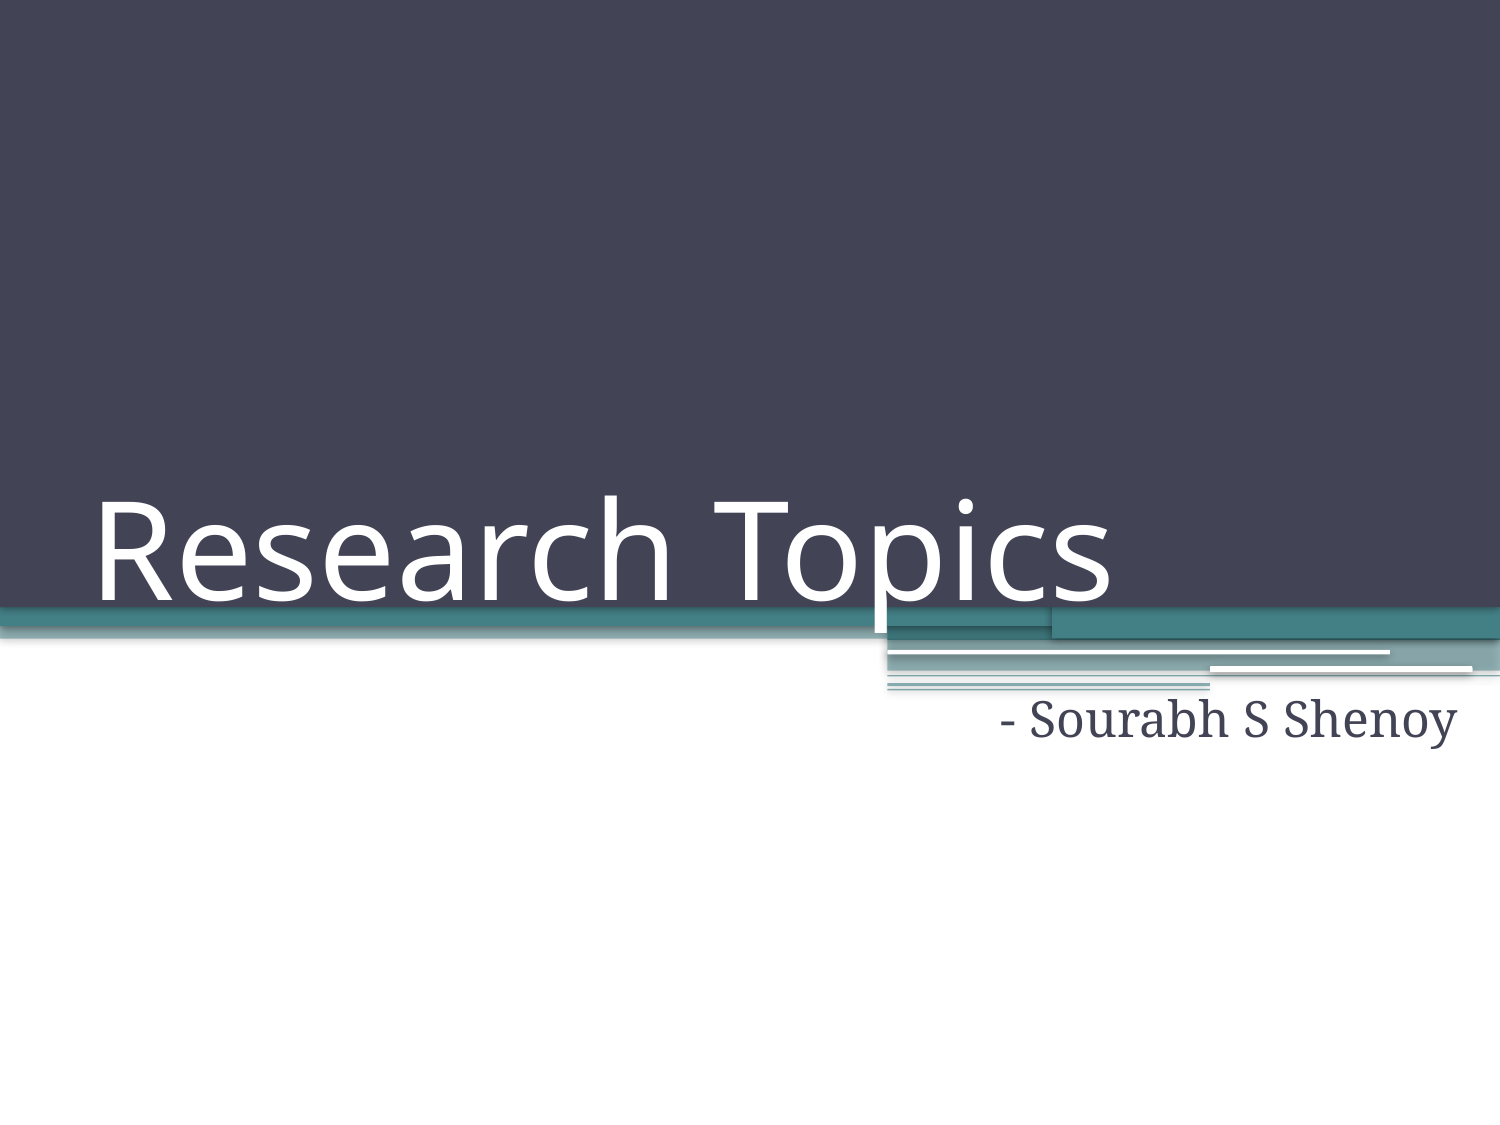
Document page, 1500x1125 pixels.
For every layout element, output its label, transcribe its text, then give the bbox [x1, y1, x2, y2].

subtitle - Sourabh S Shenoy [76, 680, 1473, 969]
title Research Topics [75, 394, 1463, 636]
